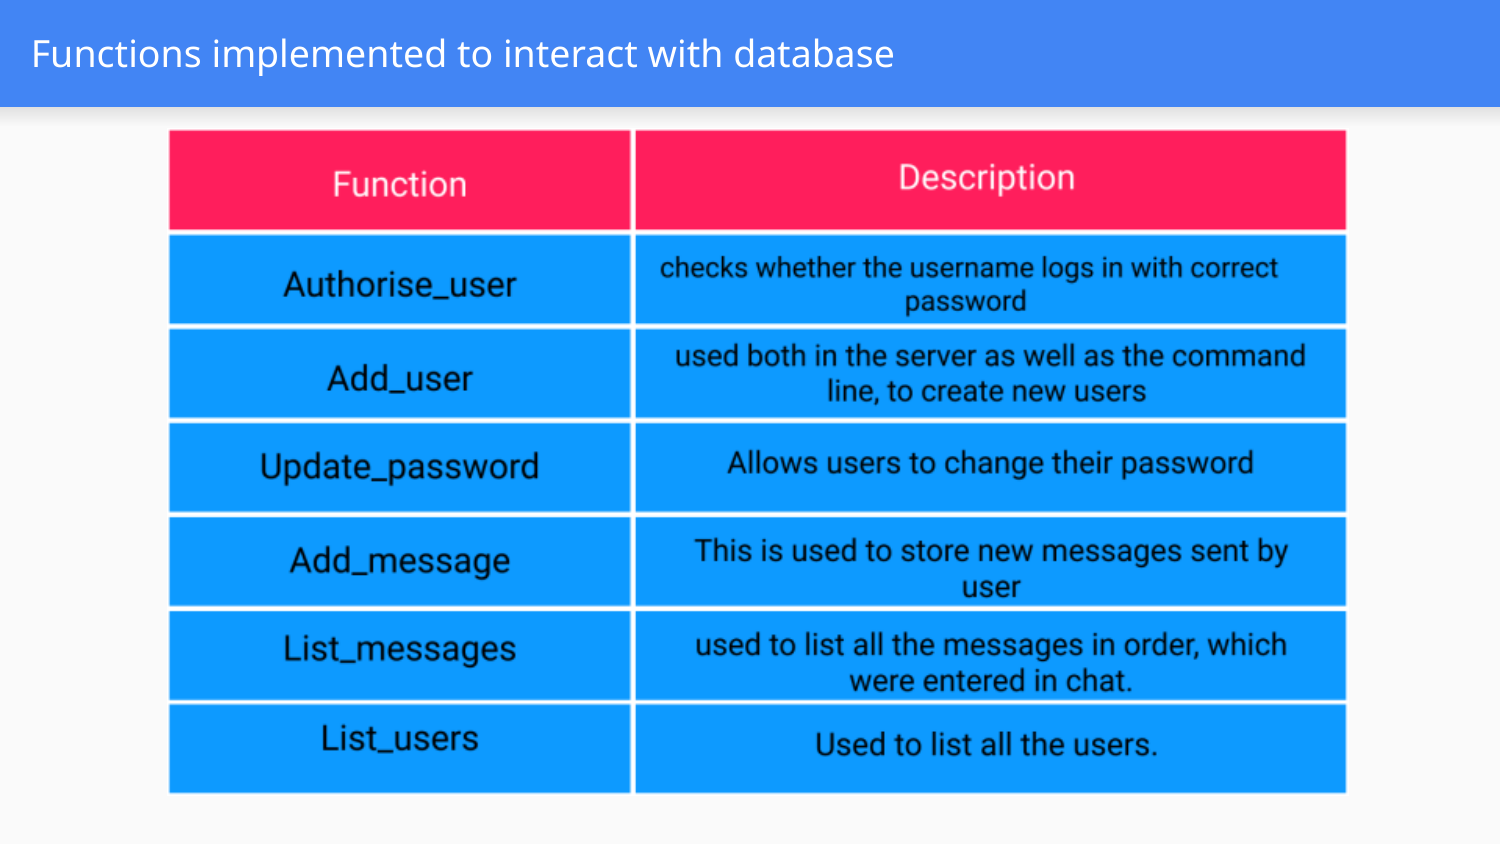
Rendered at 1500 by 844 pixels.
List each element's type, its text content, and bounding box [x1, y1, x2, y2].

picture [167, 128, 1350, 796]
text_box Functions implemented to interact with database [16, 2, 1464, 102]
